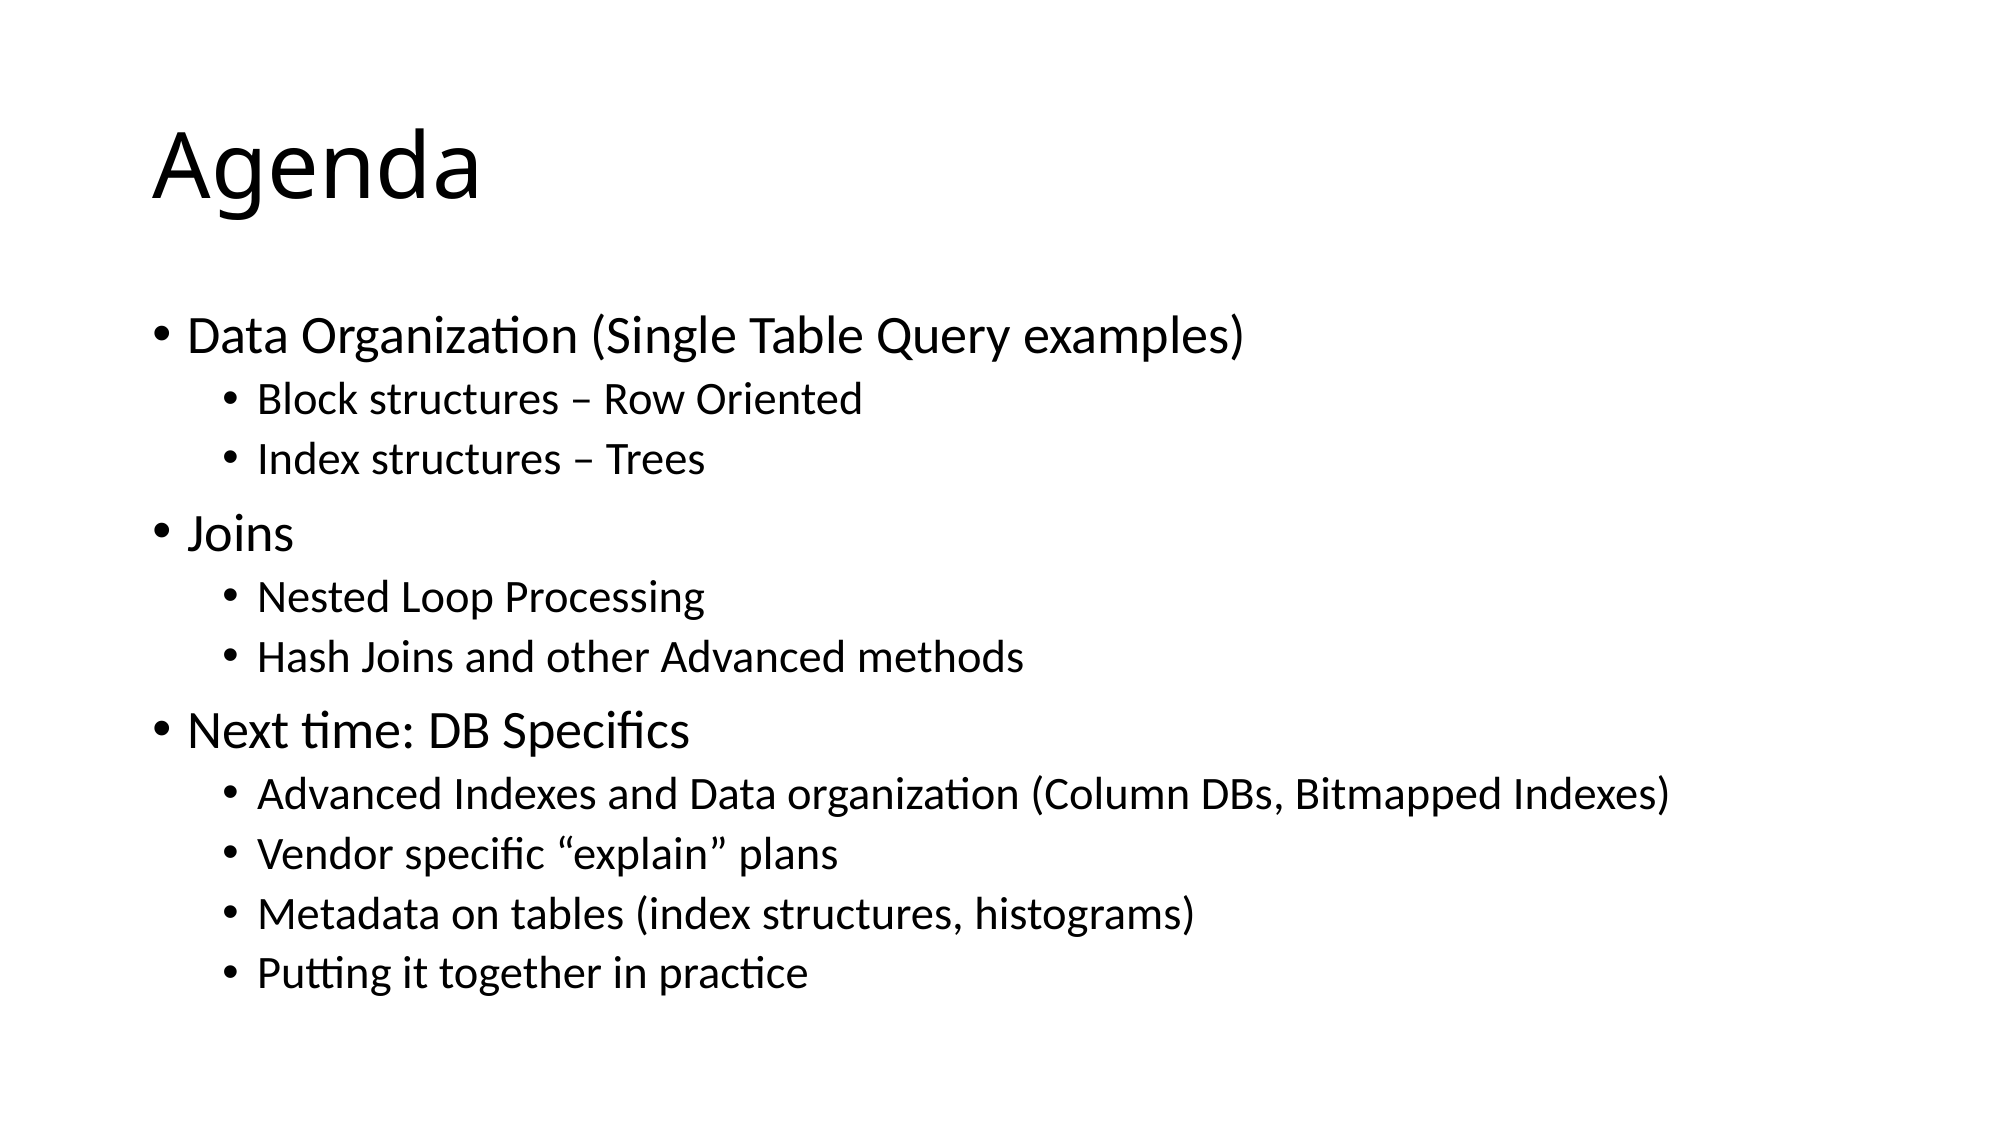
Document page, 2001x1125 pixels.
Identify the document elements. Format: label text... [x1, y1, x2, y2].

title Agenda [137, 59, 1863, 278]
list Data Organization (Single Table Query examples) Block structures – Row Oriented Index structures – Trees Joins Nested Loop Processing Hash Joins and other Advanced methods Next time: DB Specifics Advanced Indexes and Data organization (Column DBs, Bitmapped Indexes) Vendor specific “explain” plans Metadata on tables (index structures, histograms) Putting it together in practice [137, 299, 1863, 1014]
